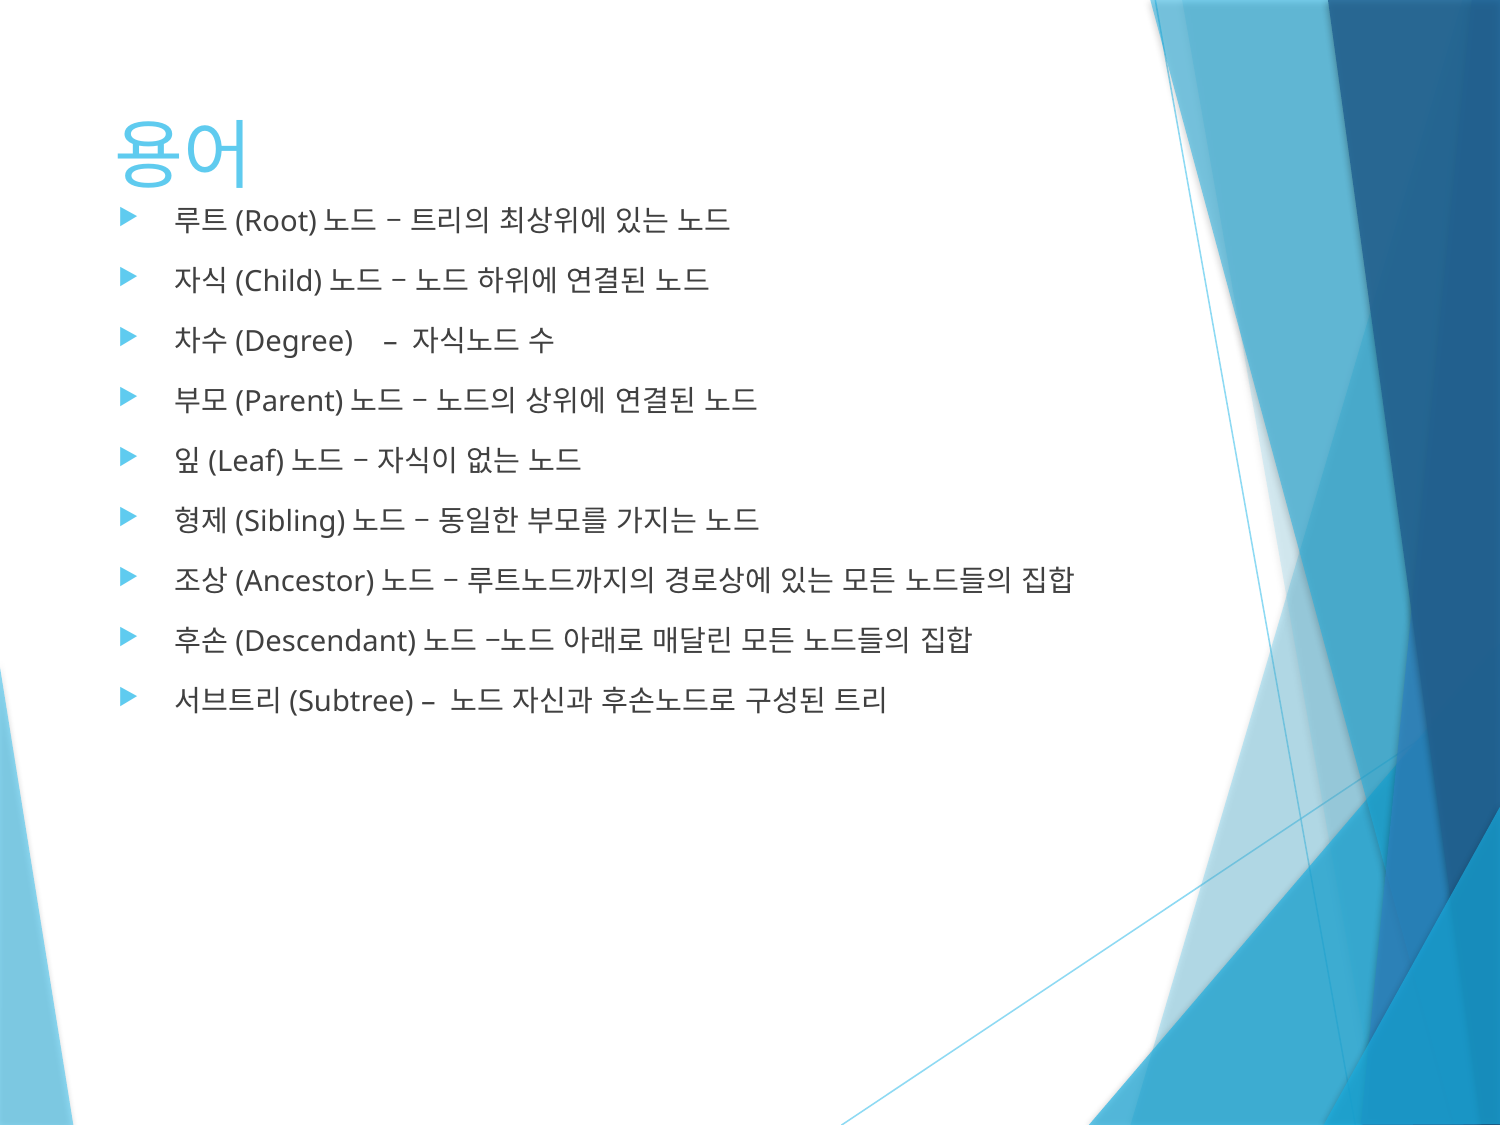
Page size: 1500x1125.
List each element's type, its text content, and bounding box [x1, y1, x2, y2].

title 용어 [99, 99, 1142, 317]
list 루트(Root)노드 – 트리의 최상위에 있는 노드 자식(Child)노드 – 노드 하위에 연결된 노드 차수(Degree) – 자식노드 수 부모(Parent)노드 – 노드의 상위에 연결된 노드 잎(Leaf)노드 – 자식이 없는 노드 형제(Sibling)노드 – 동일한 부모를 가지는 노드 조상(Ancestor)노드 – 루트노드까지의 경로상에 있는 모든 노드들의 집합 후손(Descendant)노드 –노드 아래로 매달린 모든 노드들의 집합 서브트리(Subtree) – 노드 자신과 후손노드로 구성된 트리 [103, 195, 1475, 1099]
